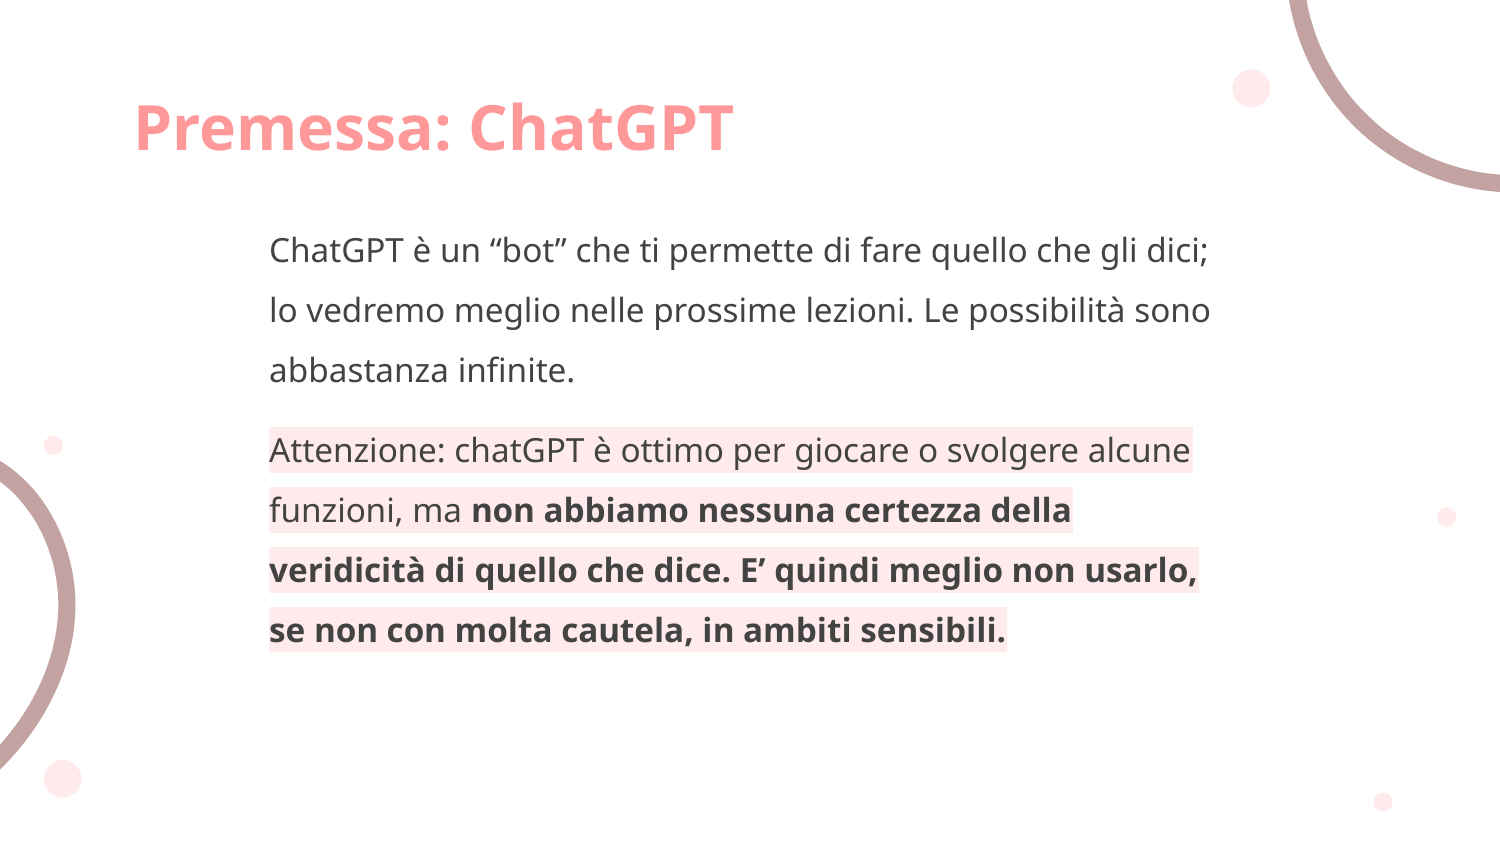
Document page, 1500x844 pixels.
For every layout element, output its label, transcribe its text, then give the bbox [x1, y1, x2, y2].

title Premessa: ChatGPT [118, 72, 1382, 167]
list ChatGPT è un “bot” che ti permette di fare quello che gli dici; lo vedremo meglio nelle prossime lezioni. Le possibilità sono abbastanza infinite. Attenzione: chatGPT è ottimo per giocare o svolgere alcune funzioni, ma non abbiamo nessuna certezza della veridicità di quello che dice. E’ quindi meglio non usarlo, se non con molta cautela, in ambiti sensibili. [254, 194, 1252, 801]
